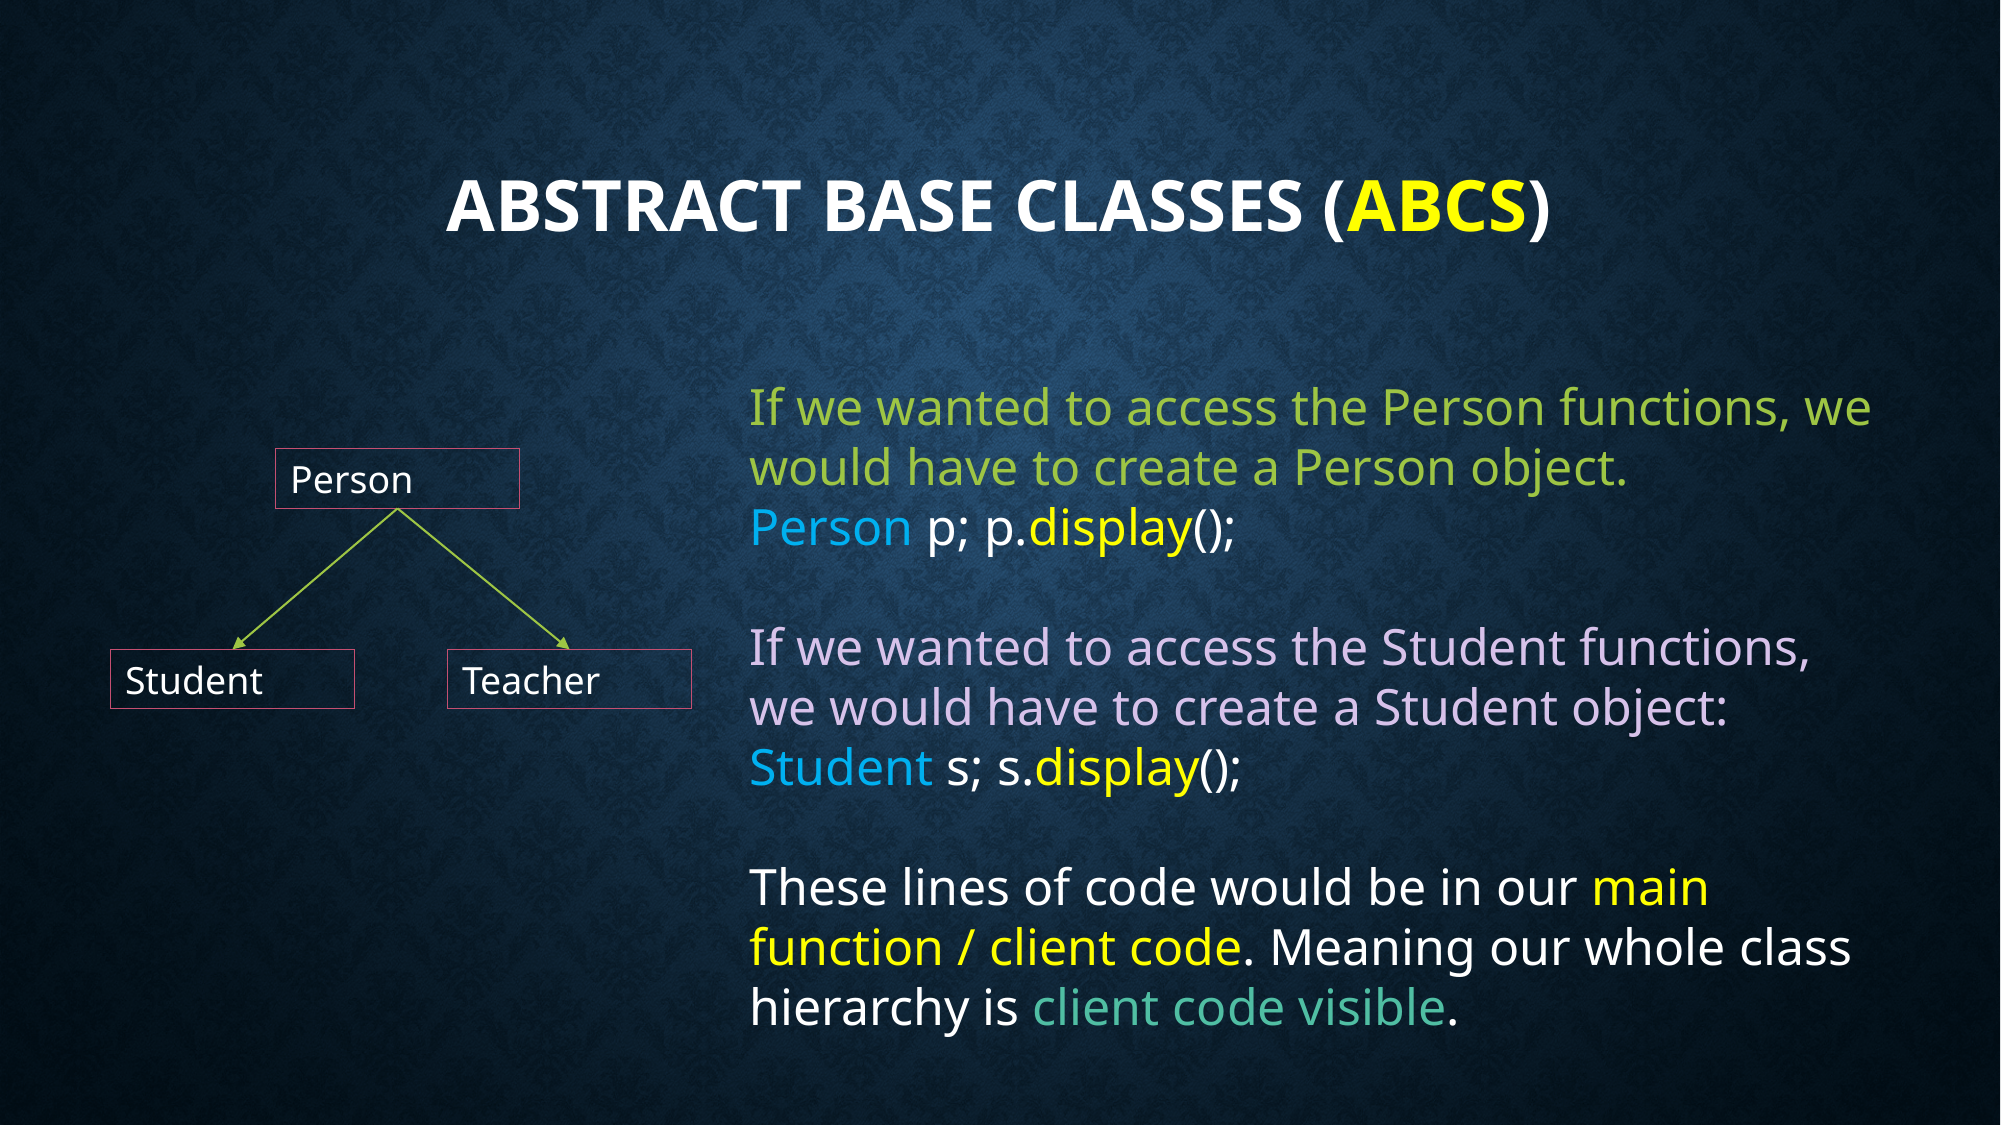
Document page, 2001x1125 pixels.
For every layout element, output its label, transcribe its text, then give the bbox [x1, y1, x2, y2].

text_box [232, 508, 397, 650]
title Abstract base Classes (ABCS) [149, 99, 1849, 318]
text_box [397, 508, 571, 650]
text_box Student [110, 649, 355, 709]
text_box Person [275, 448, 520, 508]
text_box If we wanted to access the Person functions, we would have to create a Person object. Person p; p.display(); If we wanted to access the Student functions, we would have to create a Student object: Student s; s.display(); These lines of code would be in our main function / client code. Meaning our whole class hierarchy is client code visible. [734, 368, 1898, 1043]
text_box Teacher [447, 649, 692, 709]
